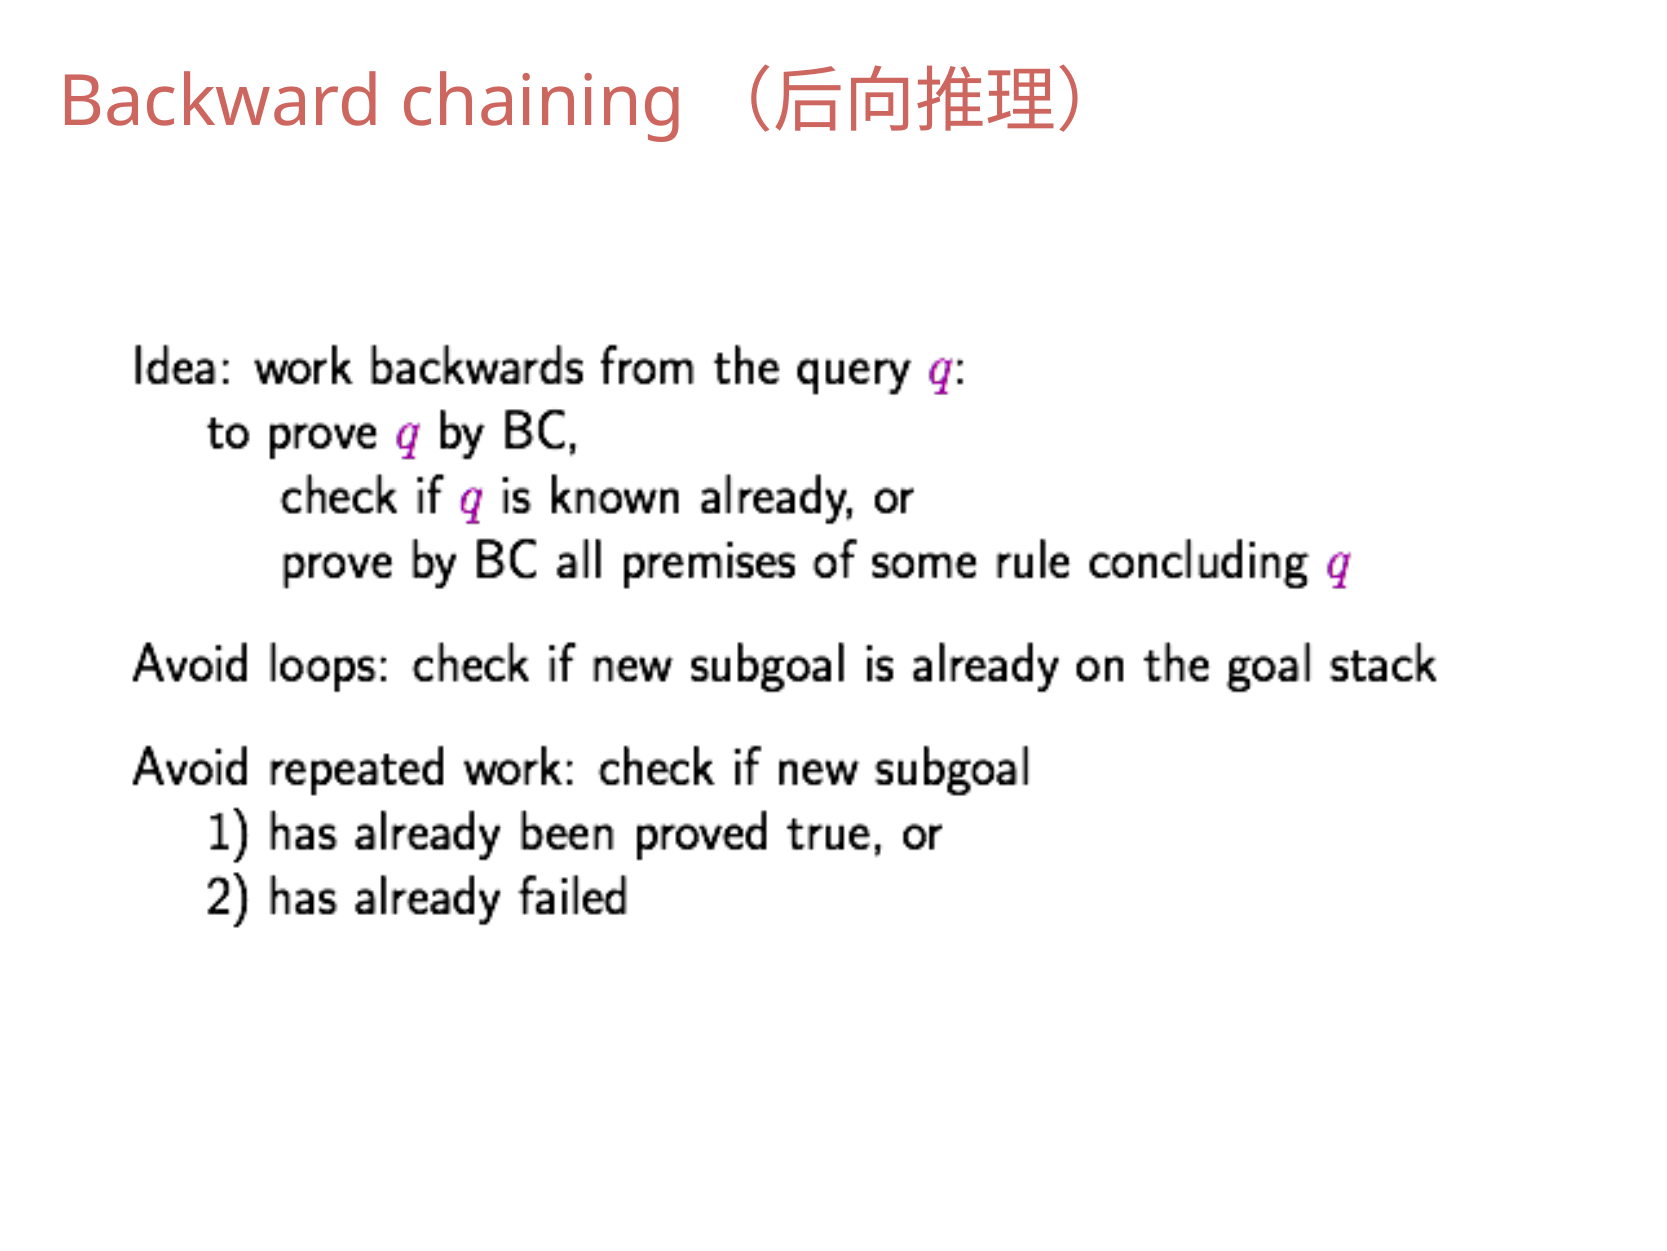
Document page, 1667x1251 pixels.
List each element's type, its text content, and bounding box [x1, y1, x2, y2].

list Backward chaining（后向推理） [51, 47, 1613, 247]
picture [113, 332, 1474, 946]
